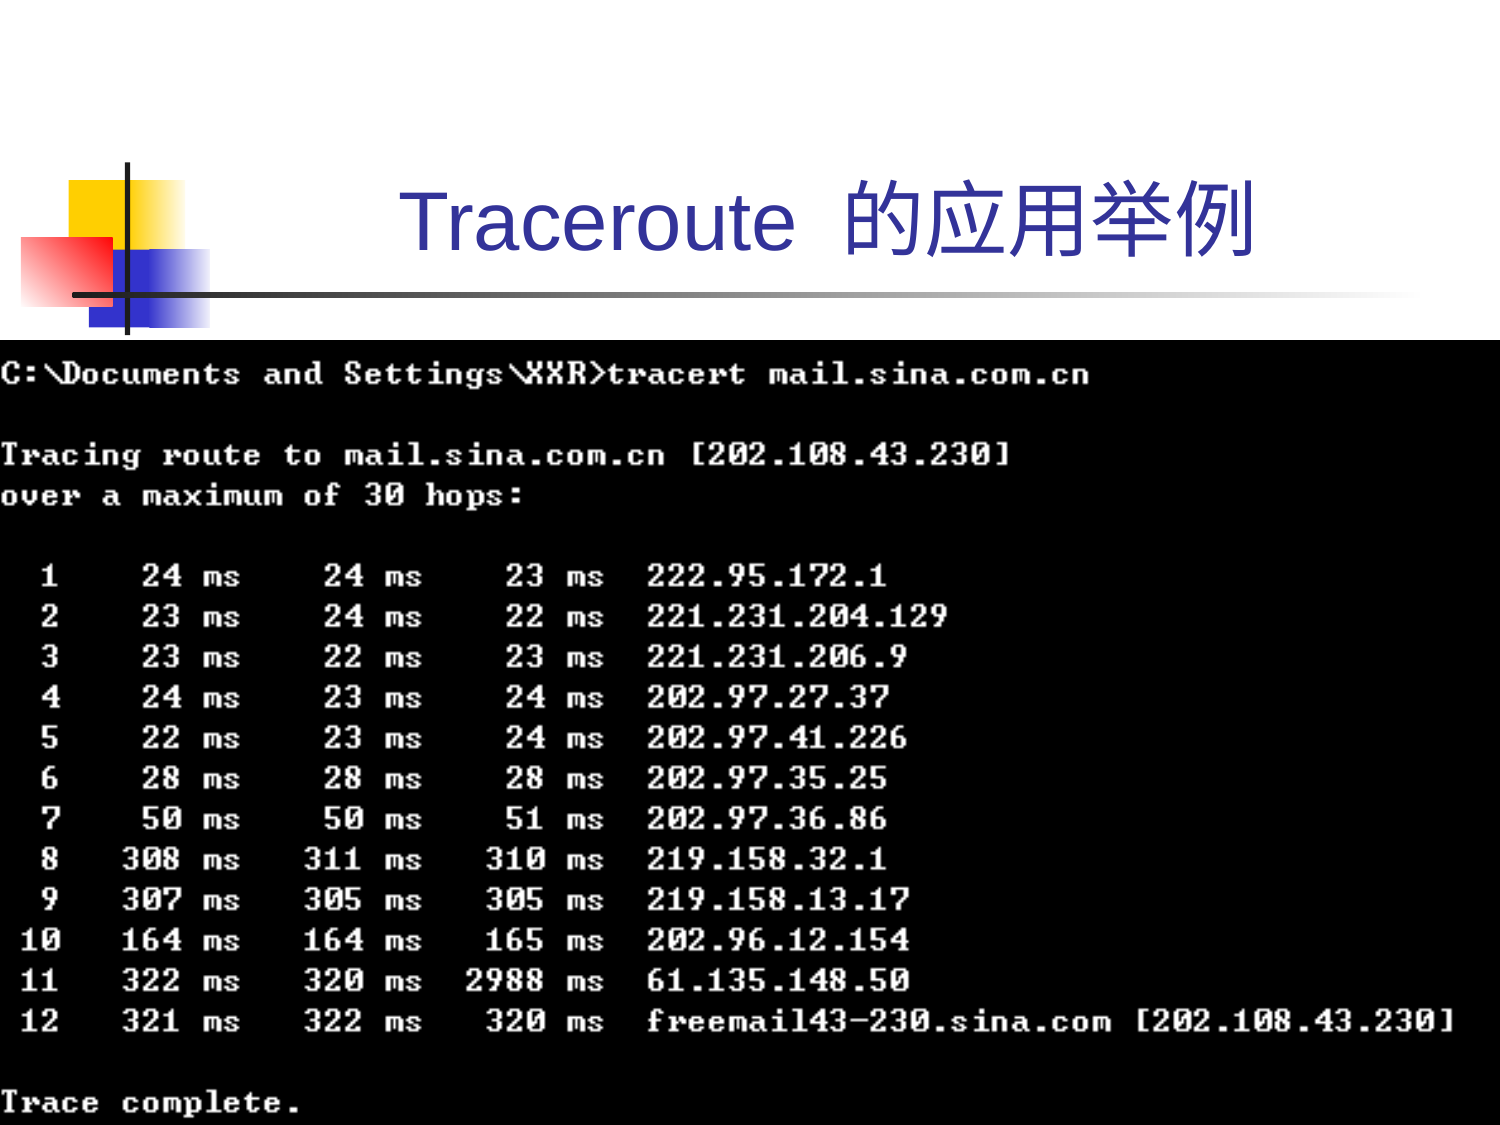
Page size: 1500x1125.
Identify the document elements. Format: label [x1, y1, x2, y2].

picture [0, 340, 1500, 1125]
title [188, 34, 1468, 276]
